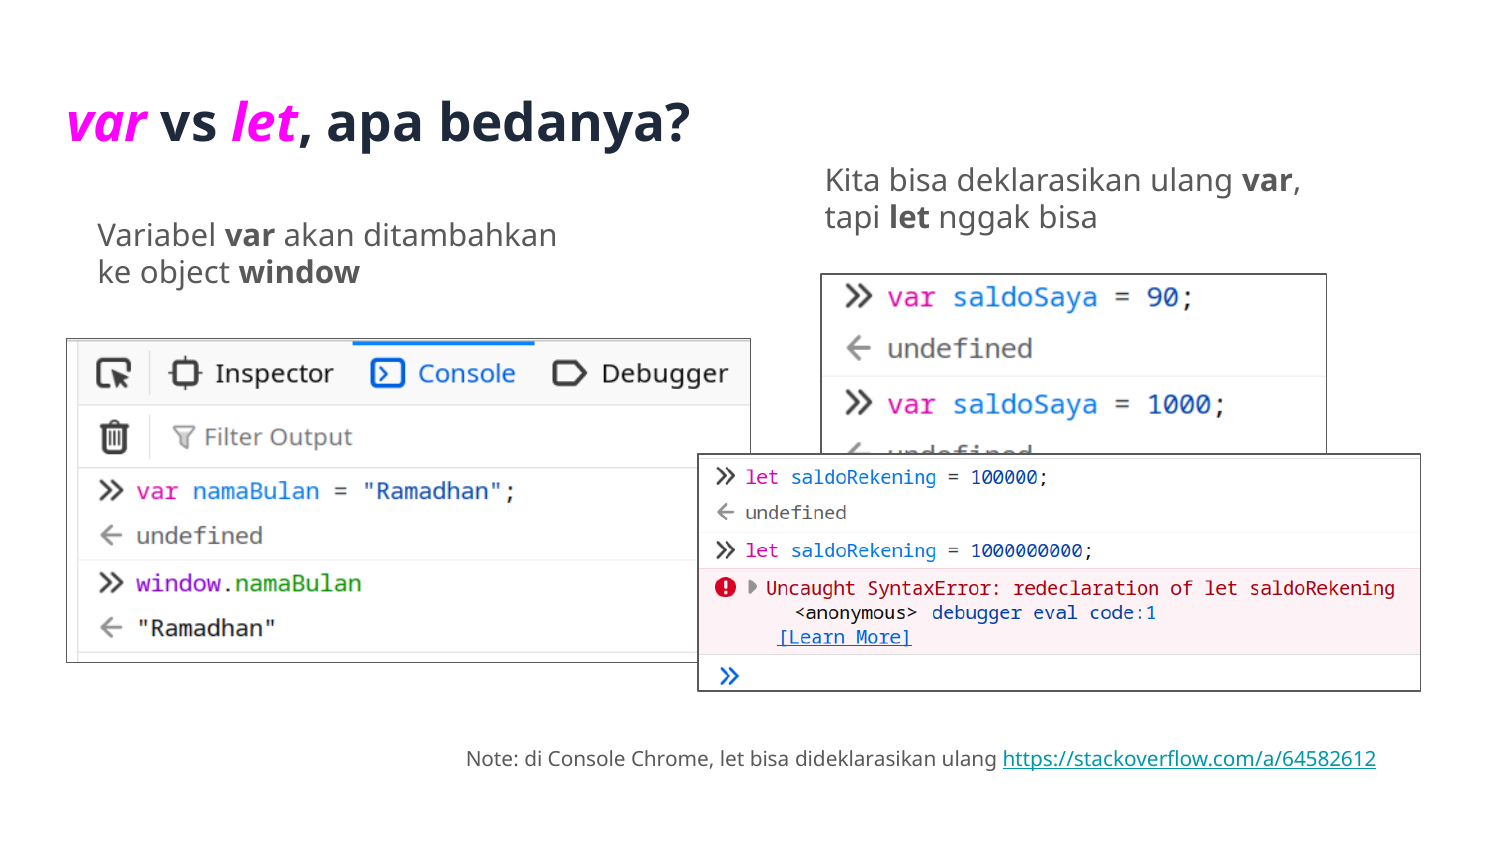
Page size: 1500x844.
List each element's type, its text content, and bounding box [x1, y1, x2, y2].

text_box Kita bisa deklarasikan ulang var, tapi let nggak bisa [809, 145, 1338, 250]
text_box Note: di Console Chrome, let bisa dideklarasikan ulang https://stackoverflow.com/a/64582612 [450, 731, 1434, 788]
picture [66, 274, 1420, 691]
text_box Variabel var akan ditambahkan ke object window [82, 199, 611, 305]
title var vs let, apa bedanya? [51, 72, 1449, 167]
